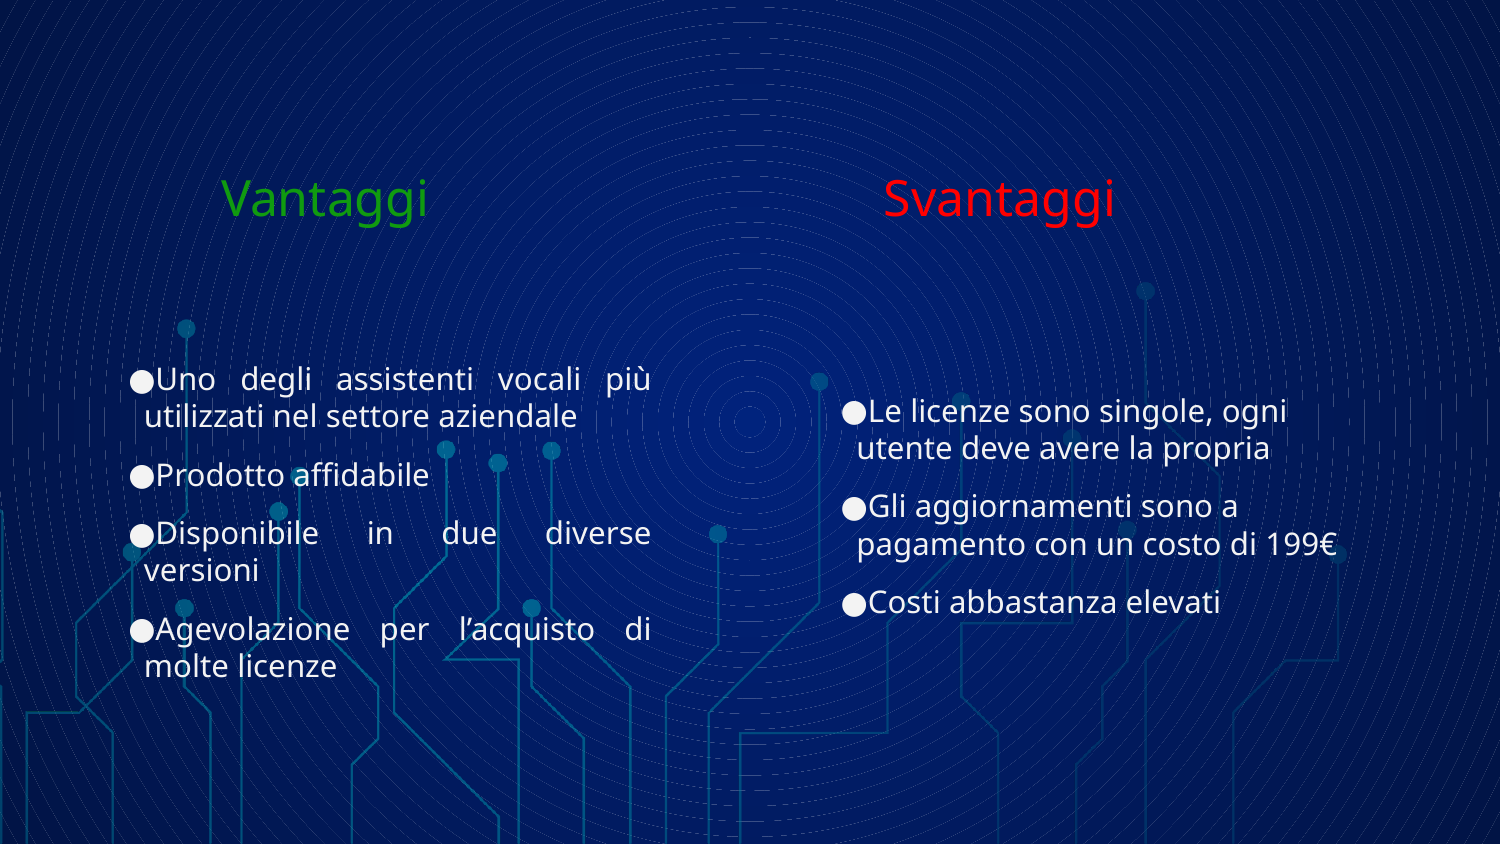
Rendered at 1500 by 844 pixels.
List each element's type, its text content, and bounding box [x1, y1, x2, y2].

list Le licenze sono singole, ogni utente deve avere la propria Gli aggiornamenti sono a pagamento con un costo di 199€ Costi abbastanza elevati [818, 314, 1421, 754]
title Svantaggi [868, 117, 1330, 242]
title Vantaggi [206, 117, 667, 242]
list Uno degli assistenti vocali più utilizzati nel settore aziendale Prodotto affidabile Disponibile in due diverse versioni Agevolazione per l’acquisto di molte licenze [106, 254, 683, 727]
